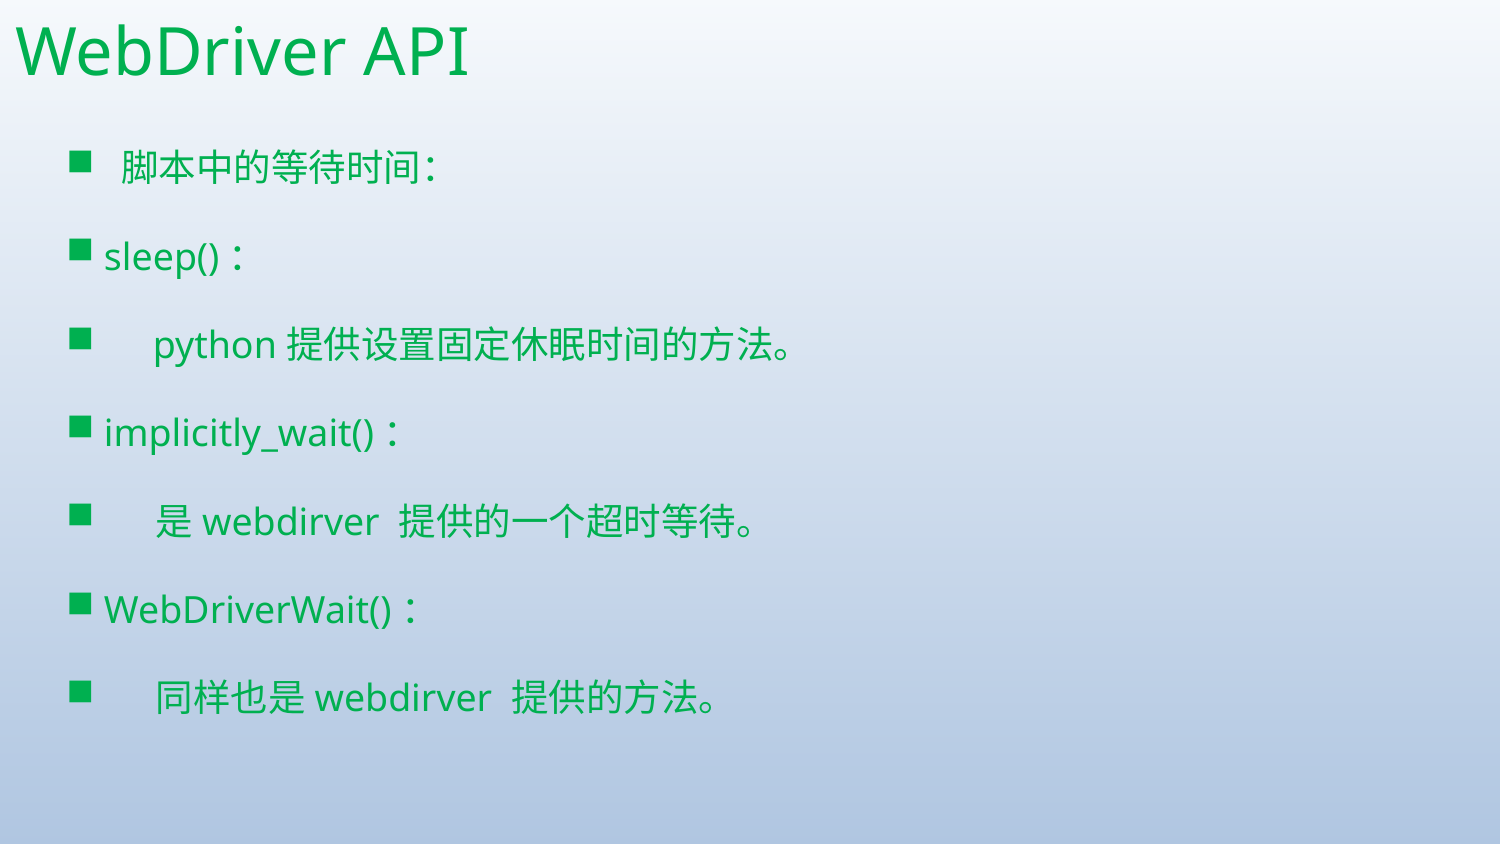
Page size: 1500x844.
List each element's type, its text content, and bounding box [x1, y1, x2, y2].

list 脚本中的等待时间： sleep()： python提供设置固定休眠时间的方法。 implicitly_wait()： 是webdirver 提供的一个超时等待。 WebDriverWait()： 同样也是webdirver 提供的方法。 [46, 114, 1454, 809]
title WebDriver API [0, 8, 1125, 88]
